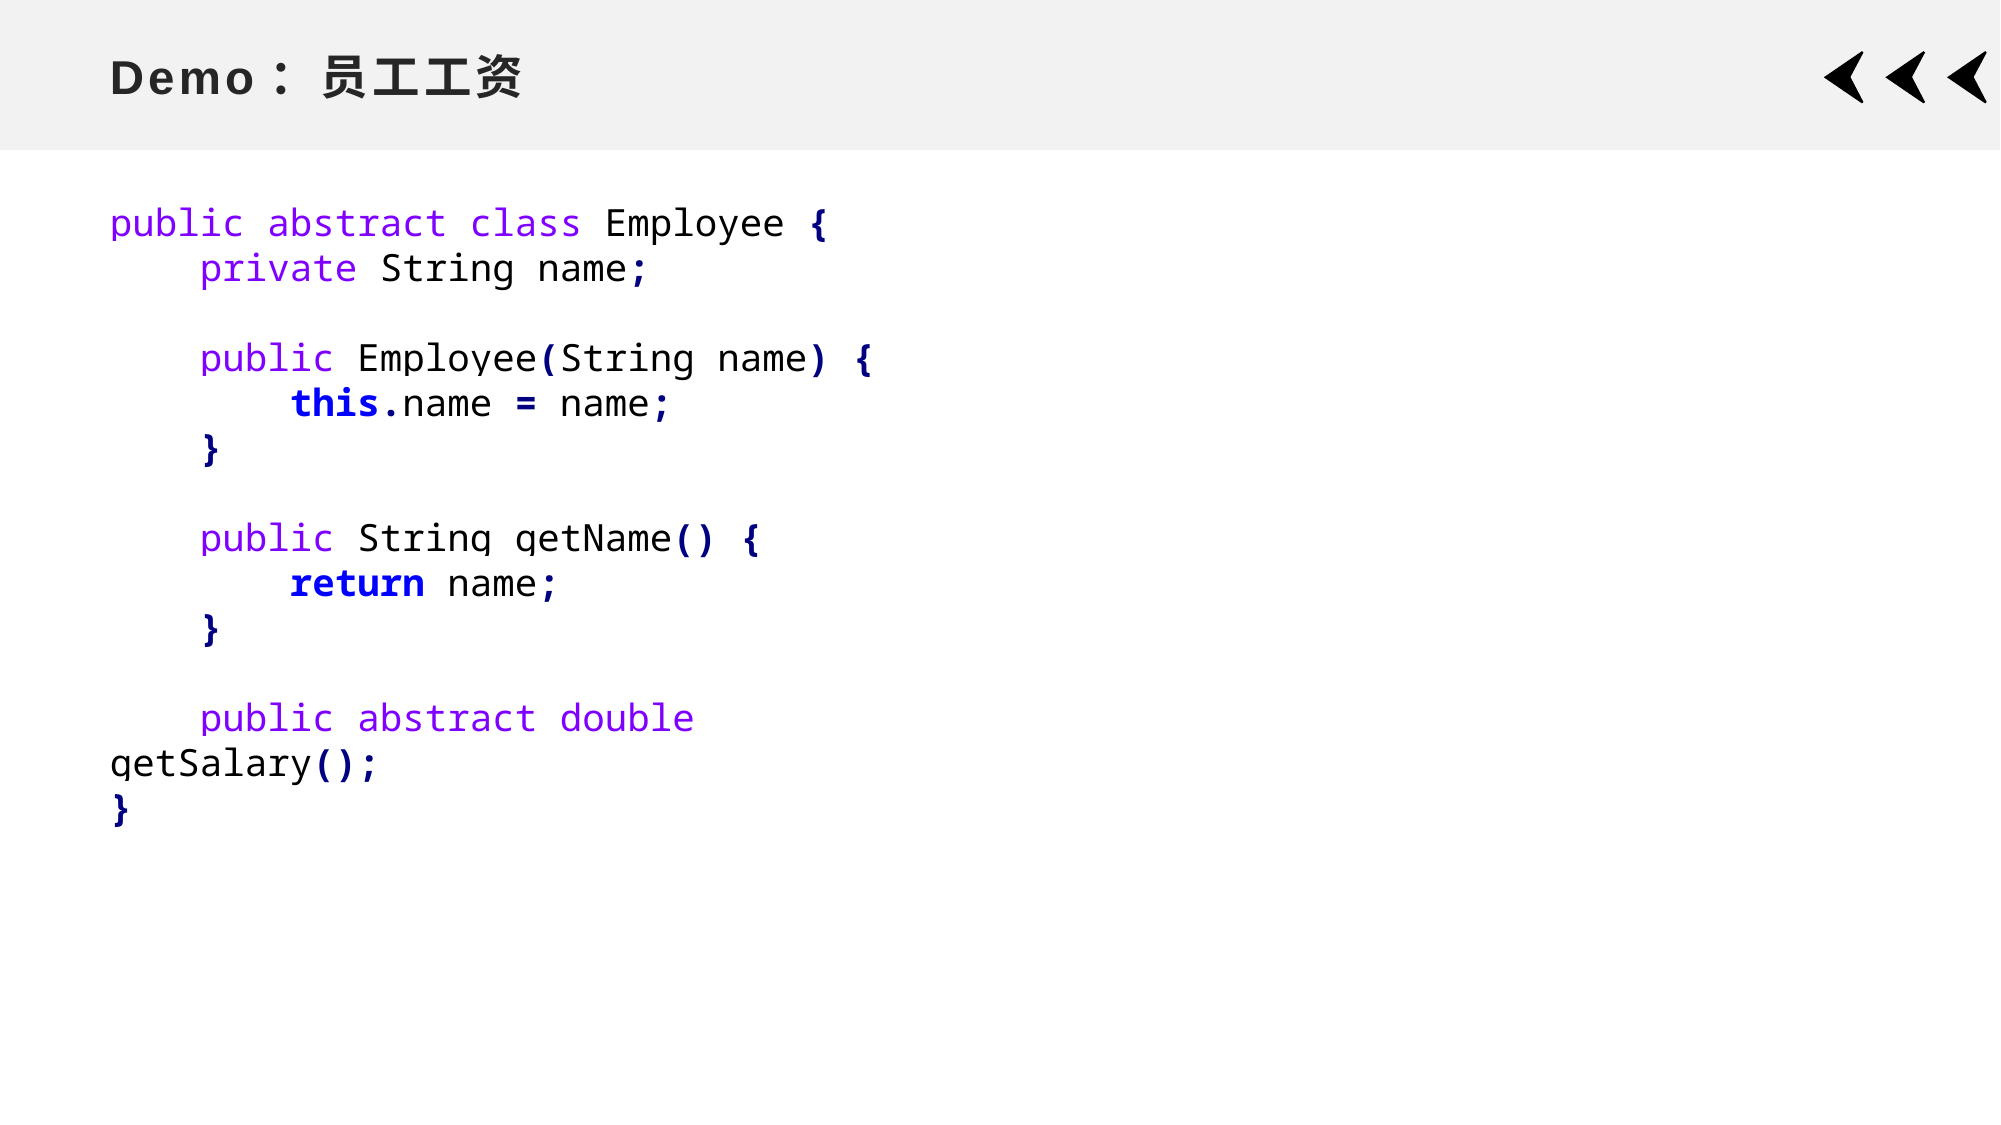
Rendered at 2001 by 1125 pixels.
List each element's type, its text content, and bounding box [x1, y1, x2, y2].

text_box public abstract class Employee { private String name; public Employee(String name) { this.name = name; } public String getName() { return name; } public abstract double getSalary(); } [95, 191, 926, 837]
title Demo：员工工资 [95, 38, 1906, 112]
